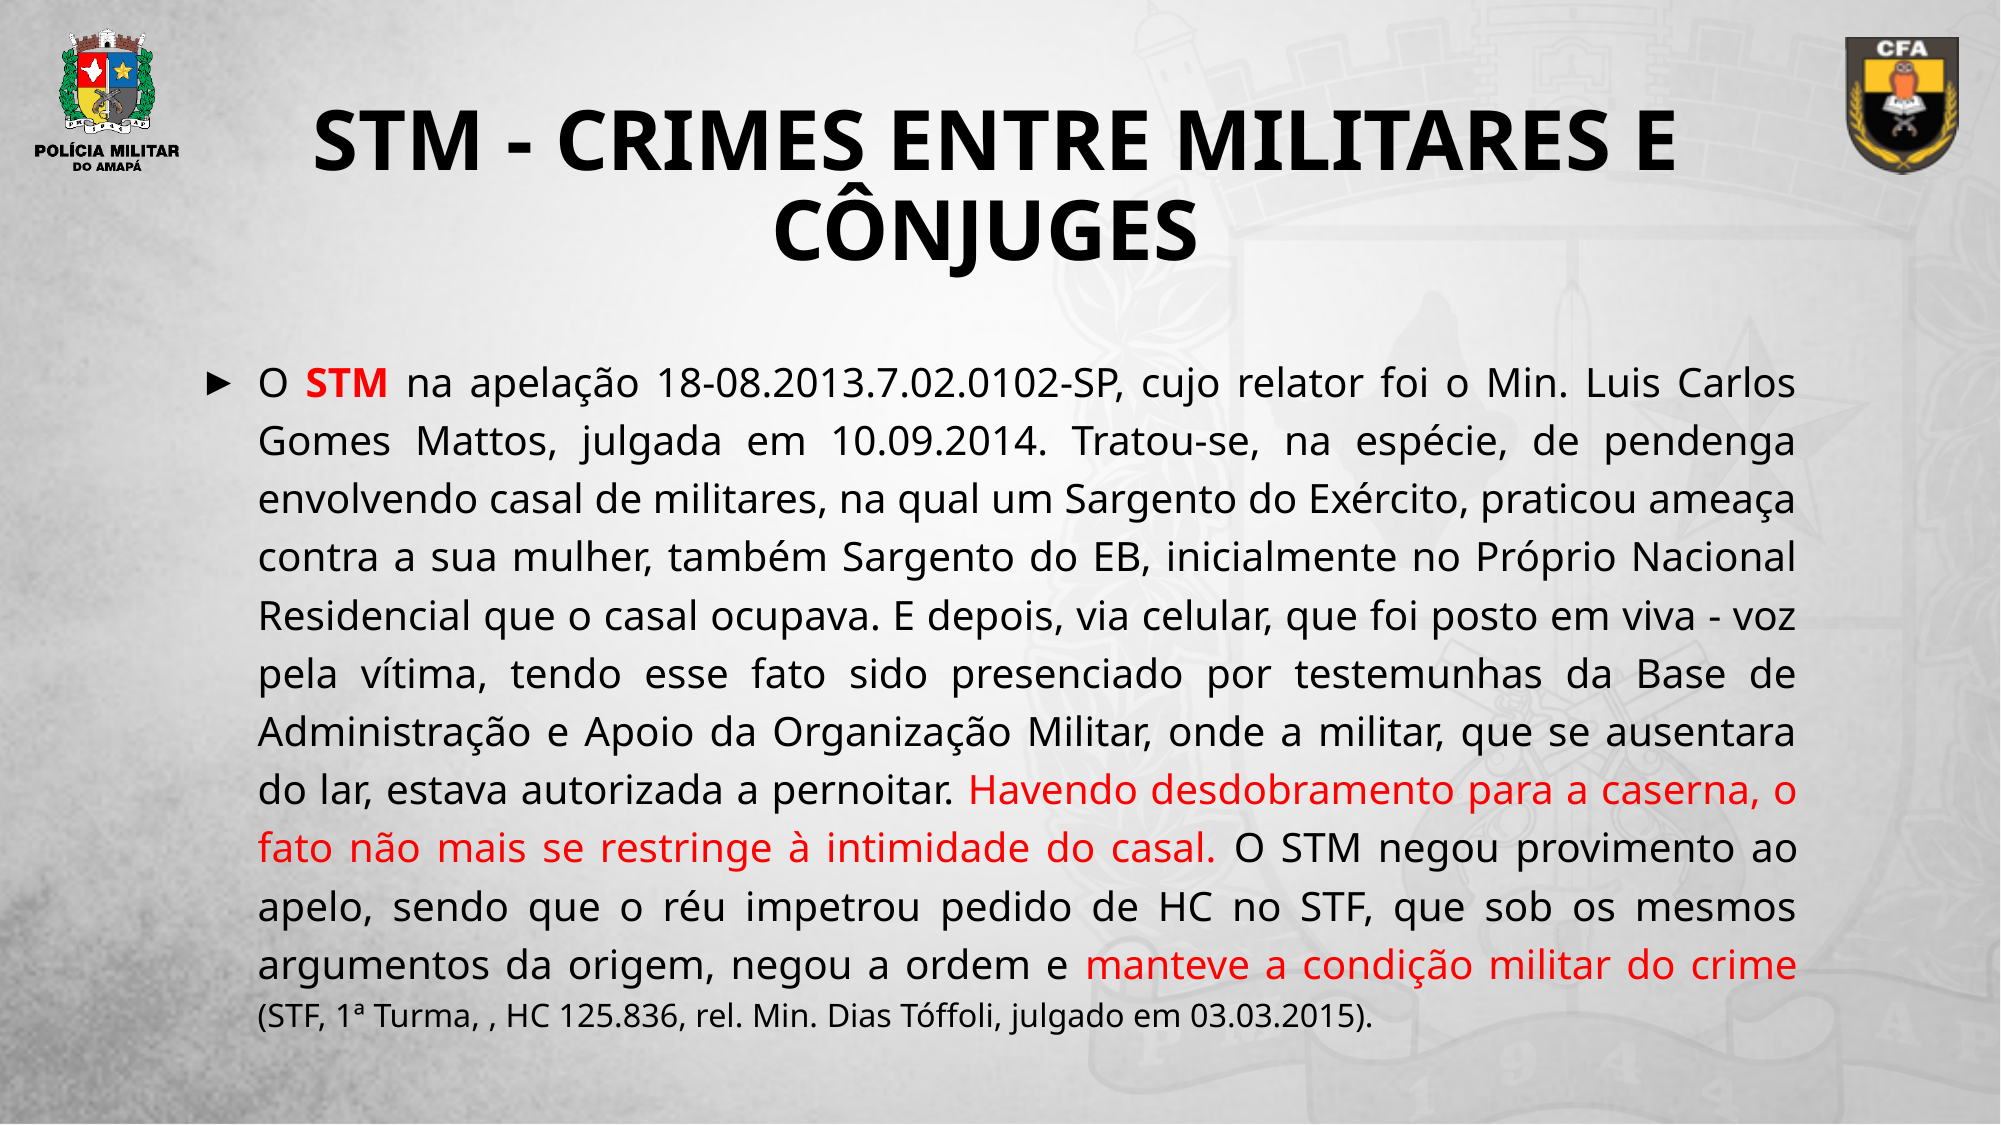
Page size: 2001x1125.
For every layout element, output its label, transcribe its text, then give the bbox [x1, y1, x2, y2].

title stm - CRIMES ENTRE MILITARES E CÔNJUGES [146, 79, 1846, 298]
list O STM na apelação 18-08.2013.7.02.0102-SP, cujo relator foi o Min. Luis Carlos Gomes Mattos, julgada em 10.09.2014. Tratou-se, na espécie, de pendenga envolvendo casal de militares, na qual um Sargento do Exército, praticou ameaça contra a sua mulher, também Sargento do EB, inicialmente no Próprio Nacional Residencial que o casal ocupava. E depois, via celular, que foi posto em viva - voz pela vítima, tendo esse fato sido presenciado por testemunhas da Base de Administração e Apoio da Organização Militar, onde a militar, que se ausentara do lar, estava autorizada a pernoitar. Havendo desdobramento para a caserna, o fato não mais se restringe à intimidade do casal. O STM negou provimento ao apelo, sendo que o réu impetrou pedido de HC no STF, que sob os mesmos argumentos da origem, negou a ordem e manteve a condição militar do crime (STF, 1ª Turma, , HC 125.836, rel. Min. Dias Tóffoli, julgado em 03.03.2015). [115, 339, 1814, 1054]
picture [0, 0, 2001, 1125]
